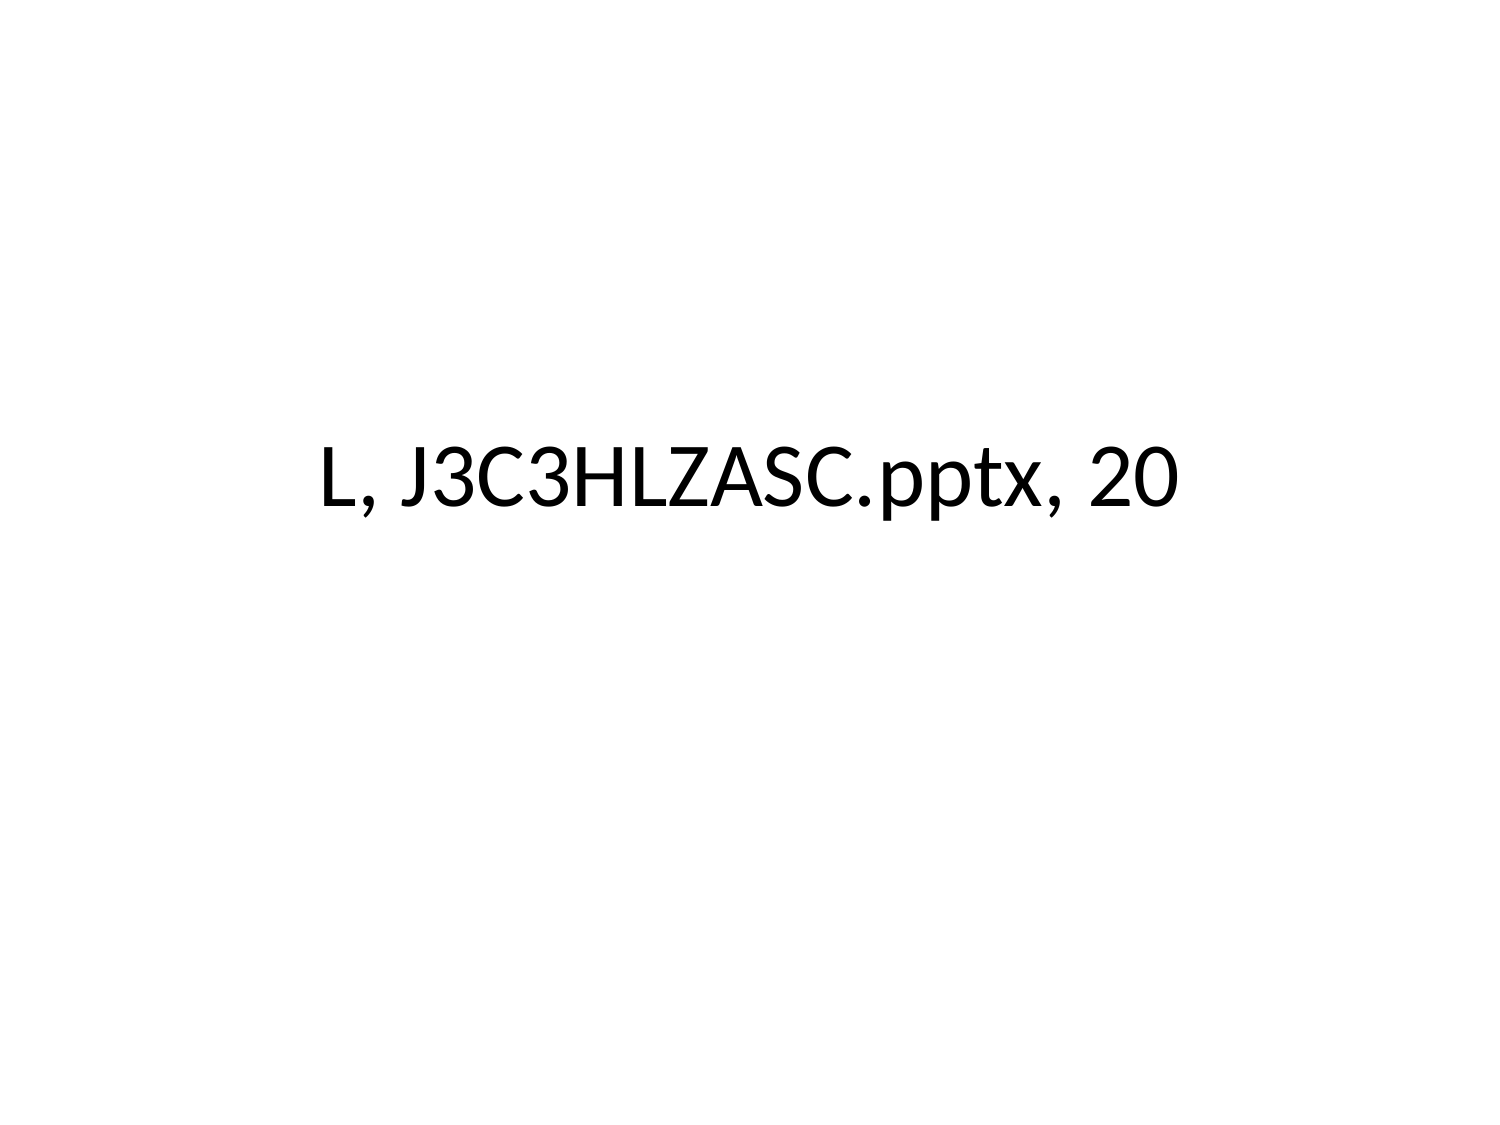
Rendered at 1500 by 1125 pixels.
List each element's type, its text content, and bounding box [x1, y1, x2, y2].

title L, J3C3HLZASC.pptx, 20 [112, 349, 1388, 591]
